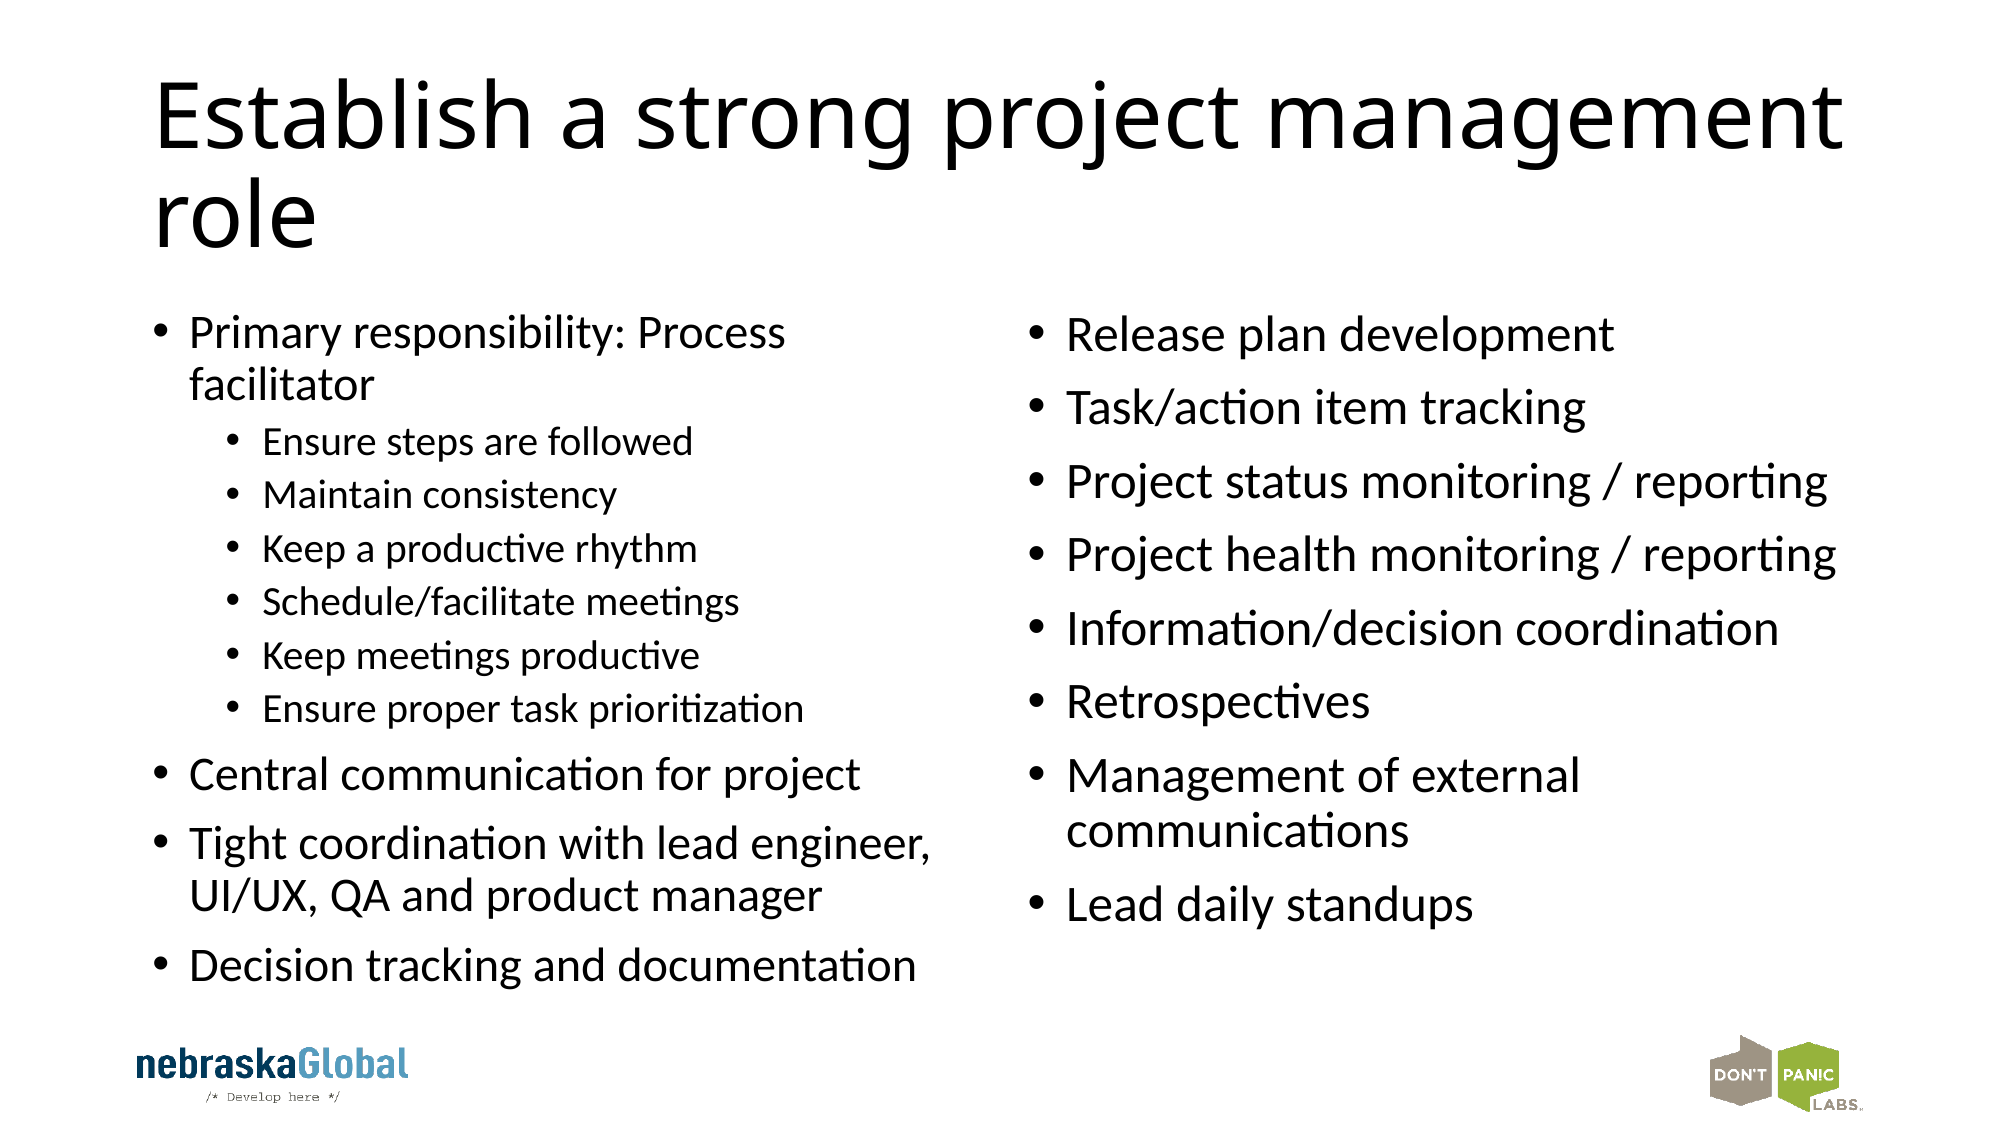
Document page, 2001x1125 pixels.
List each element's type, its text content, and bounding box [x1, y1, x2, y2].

picture [1710, 1035, 1863, 1112]
picture [137, 1047, 408, 1103]
list Primary responsibility: Process facilitator Ensure steps are followed Maintain consistency Keep a productive rhythm Schedule/facilitate meetings Keep meetings productive Ensure proper task prioritization Central communication for project Tight coordination with lead engineer, UI/UX, QA and product manager Decision tracking and documentation [137, 299, 988, 1014]
list Release plan development Task/action item tracking Project status monitoring / reporting Project health monitoring / reporting Information/decision coordination Retrospectives Management of external communications Lead daily standups [1012, 299, 1863, 1014]
title Establish a strong project management role [137, 59, 1863, 278]
